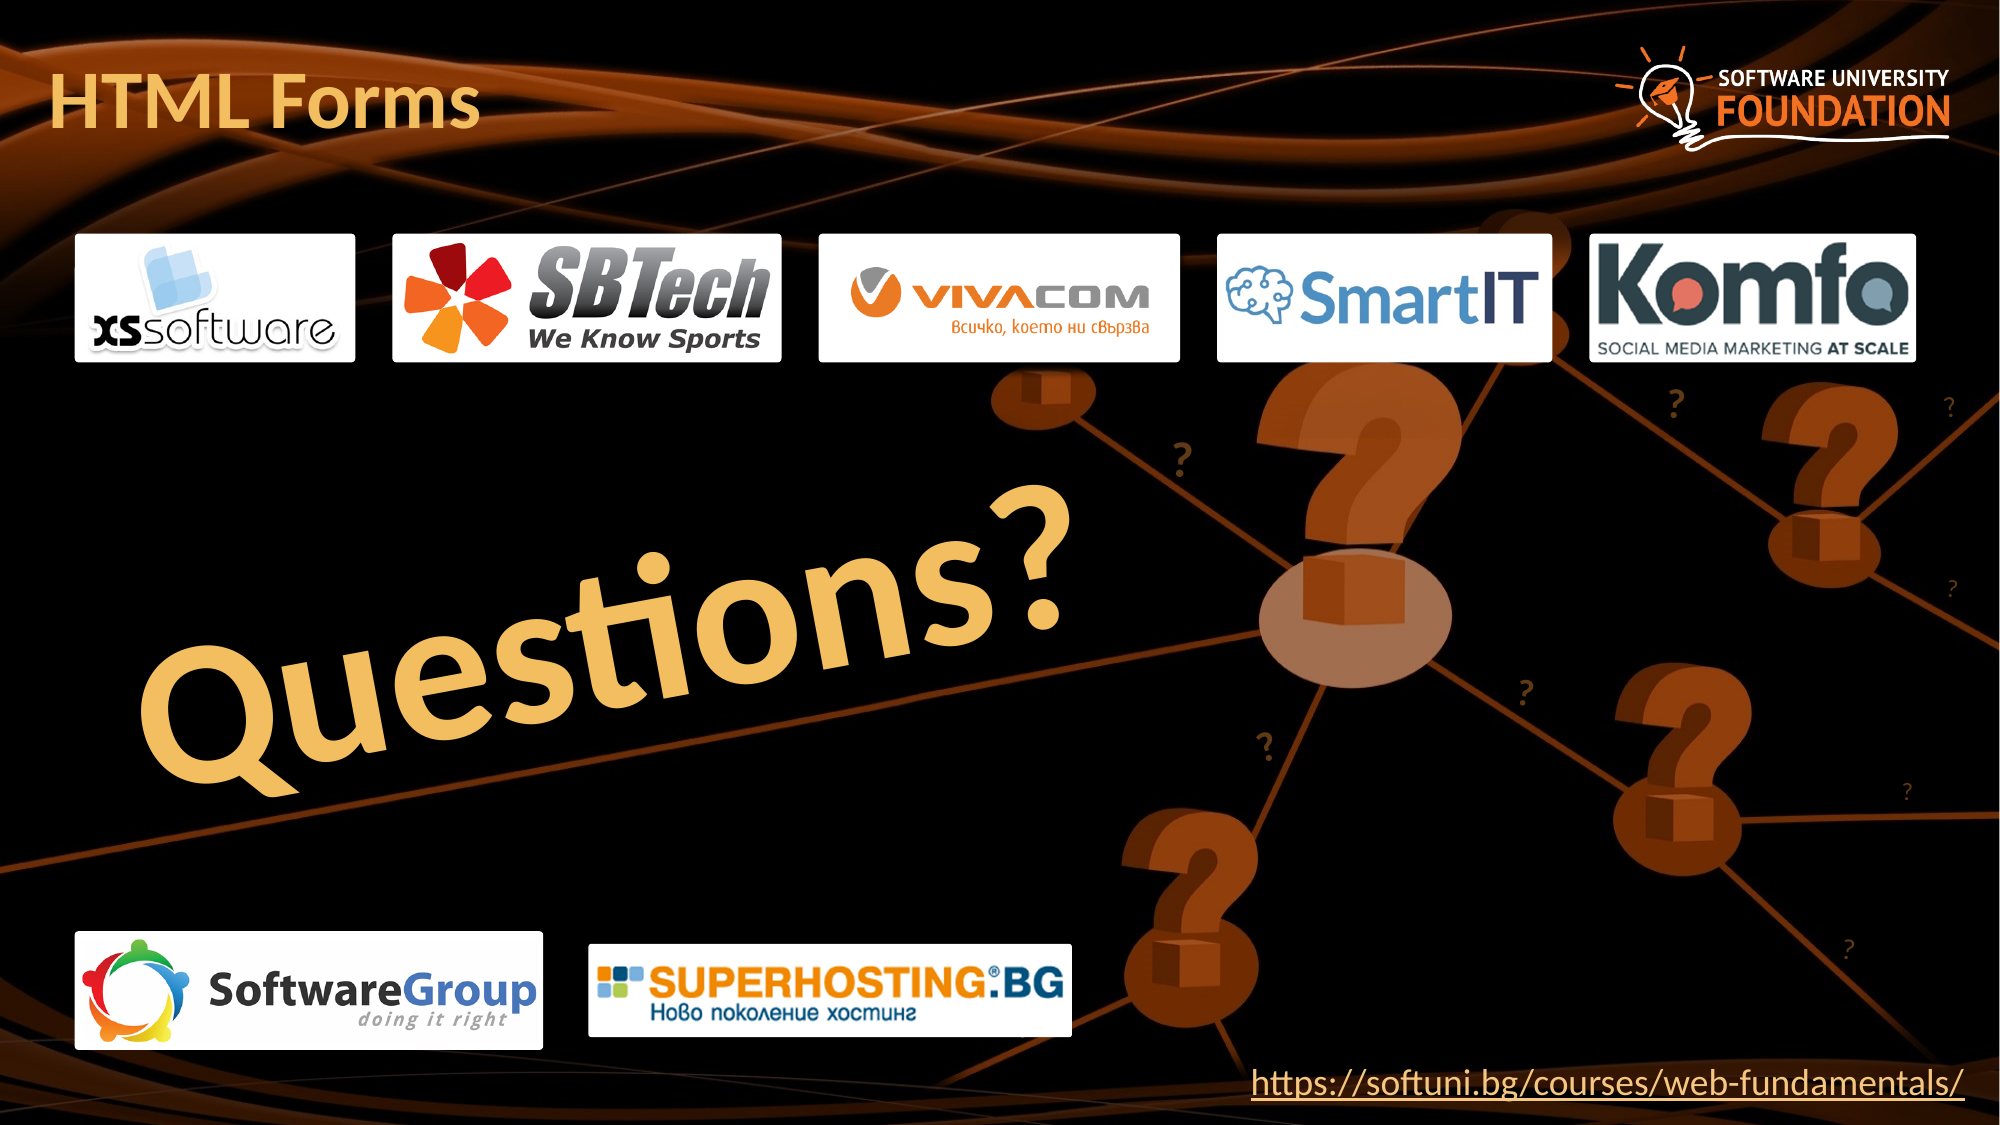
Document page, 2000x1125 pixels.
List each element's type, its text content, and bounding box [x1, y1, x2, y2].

list https://softuni.bg/courses/web-fundamentals/ [250, 1050, 1971, 1110]
title HTML Forms [30, 19, 1595, 185]
picture [0, 0, 2000, 1125]
